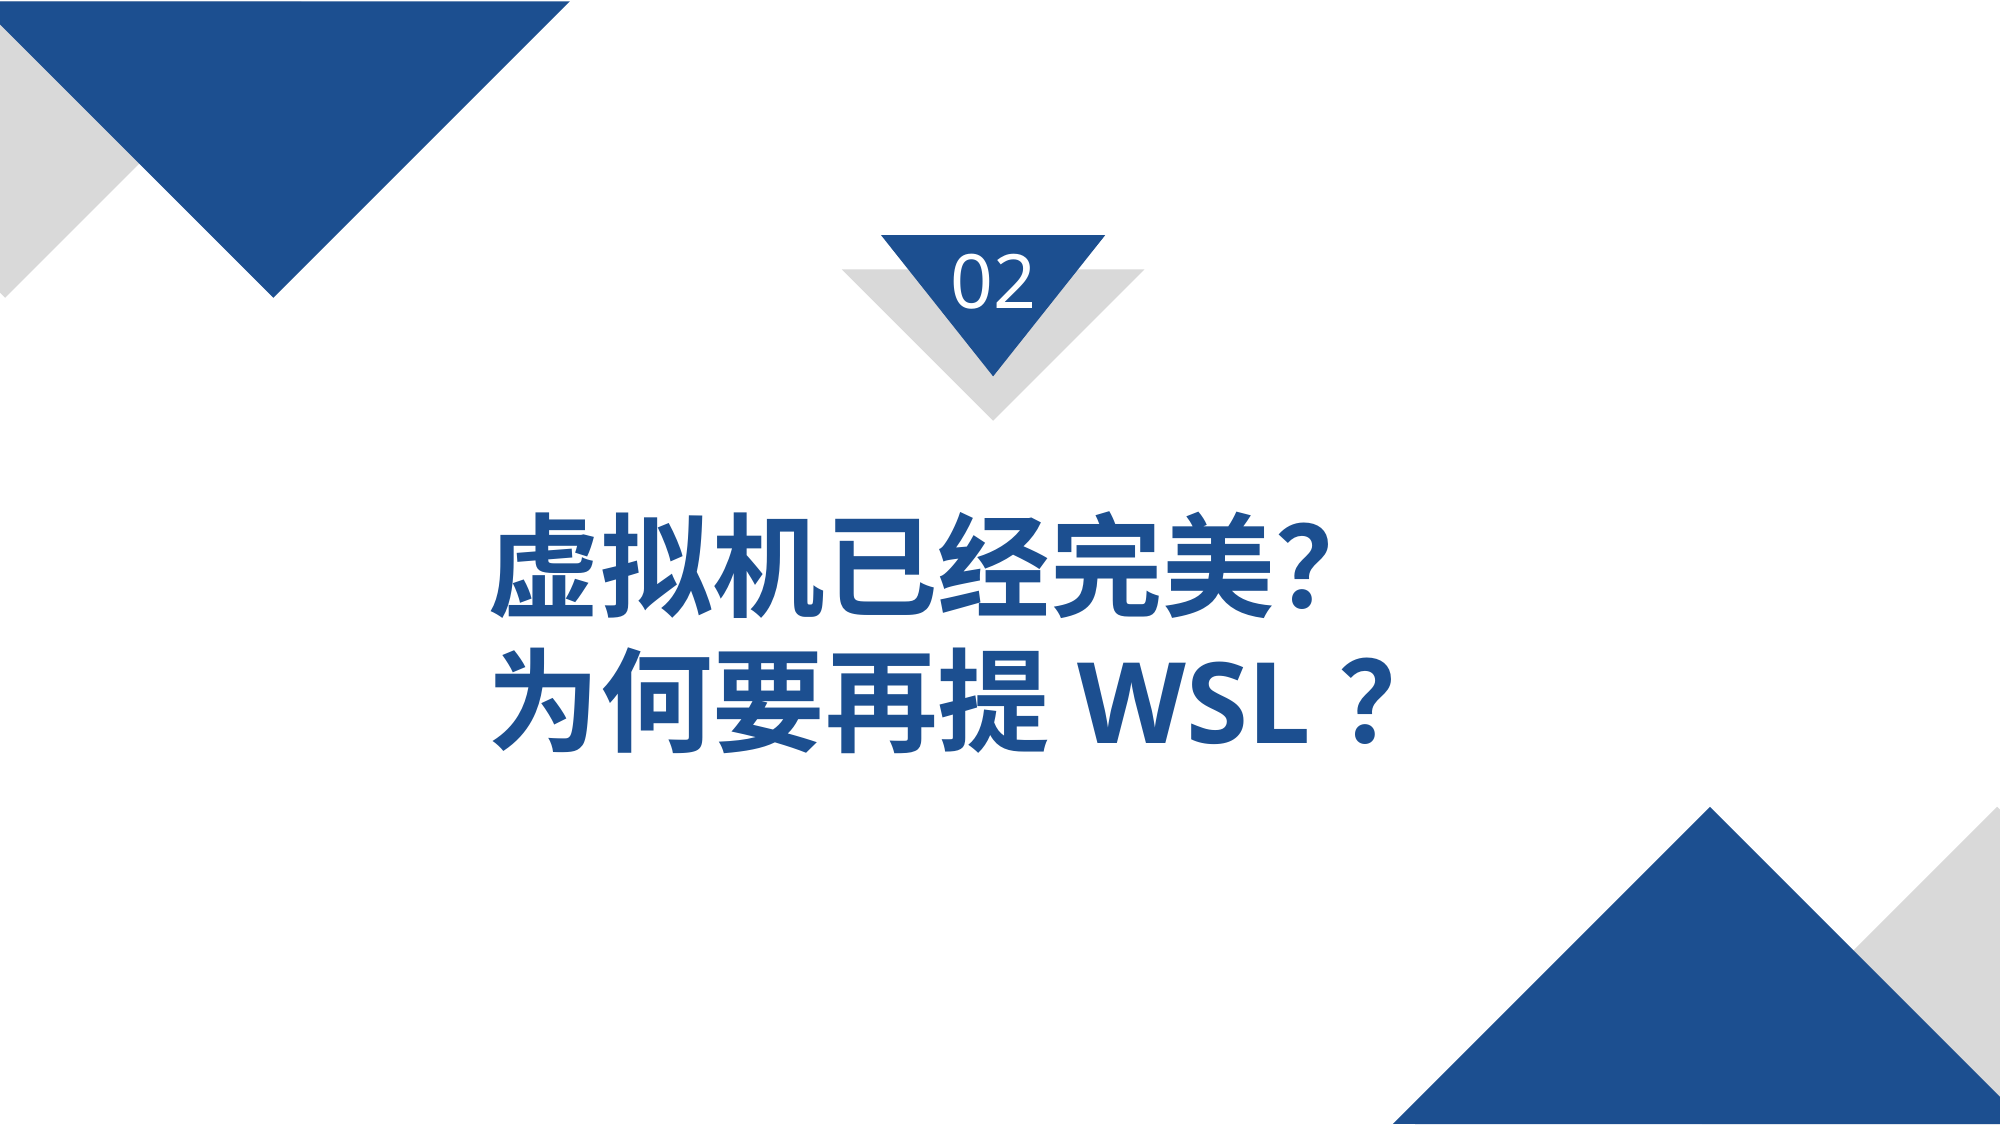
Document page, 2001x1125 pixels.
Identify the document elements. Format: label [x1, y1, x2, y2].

text_box [1485, 899, 2000, 1125]
text_box [0, 0, 483, 211]
text_box [446, 162, 1566, 777]
